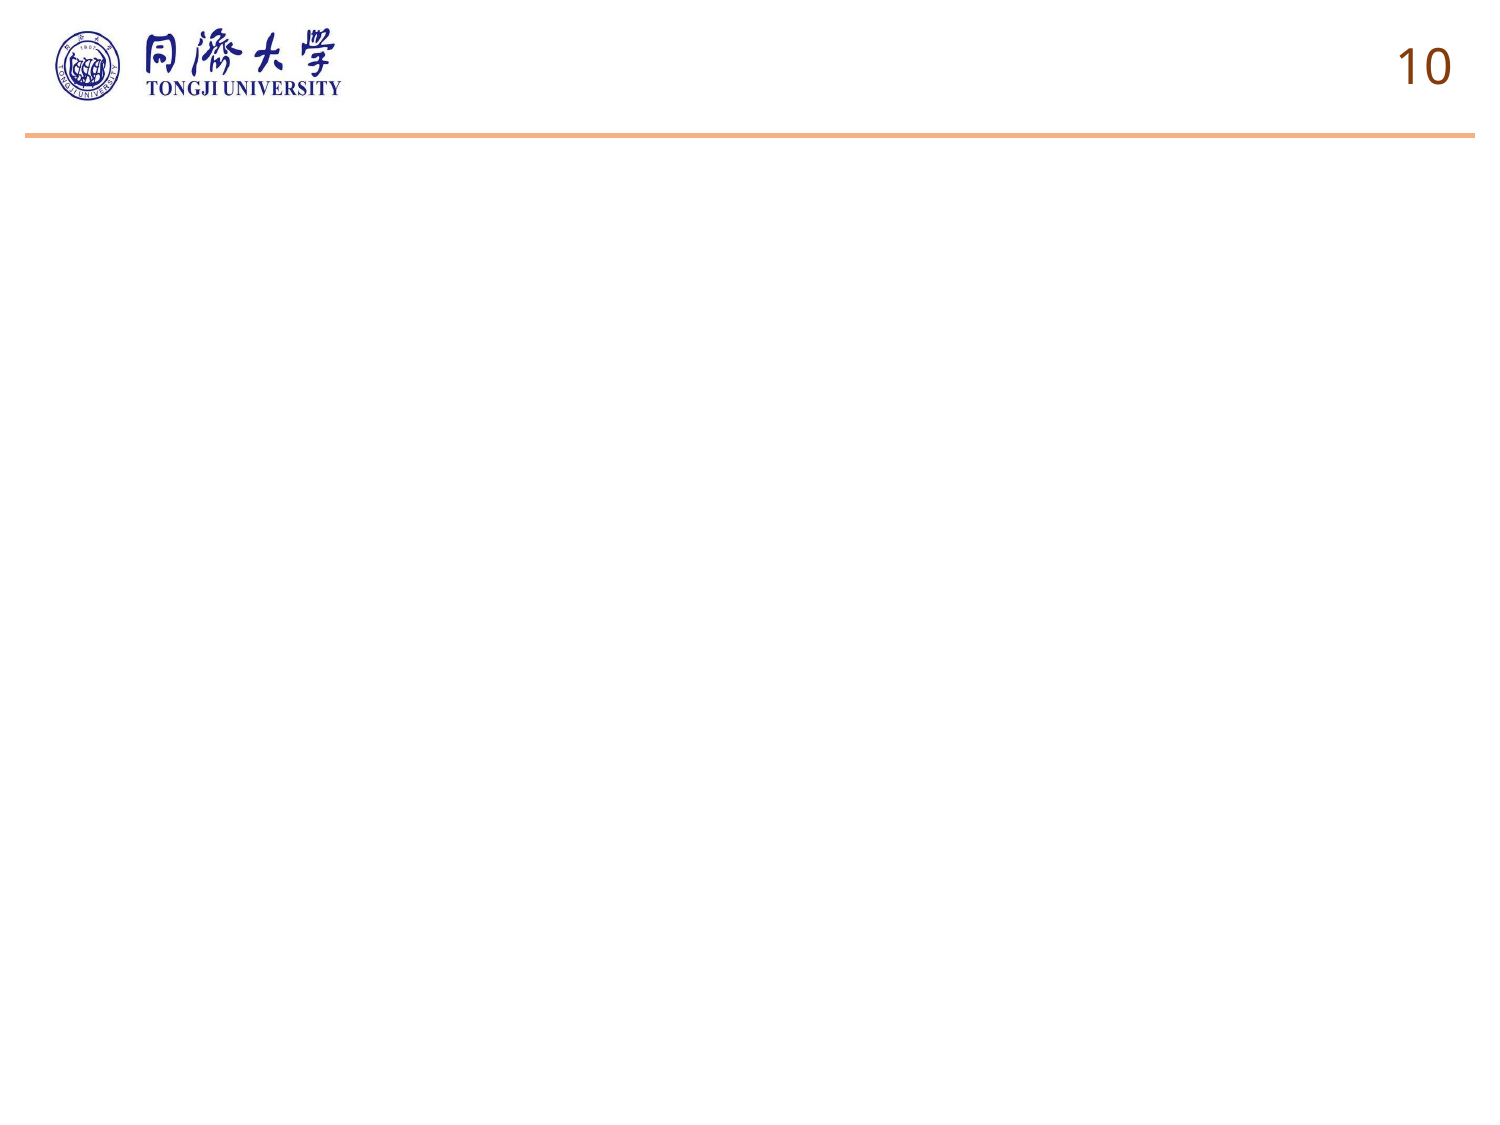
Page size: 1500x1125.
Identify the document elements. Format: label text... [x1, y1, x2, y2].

text_box 10 [1380, 27, 1468, 103]
picture [25, 0, 371, 131]
